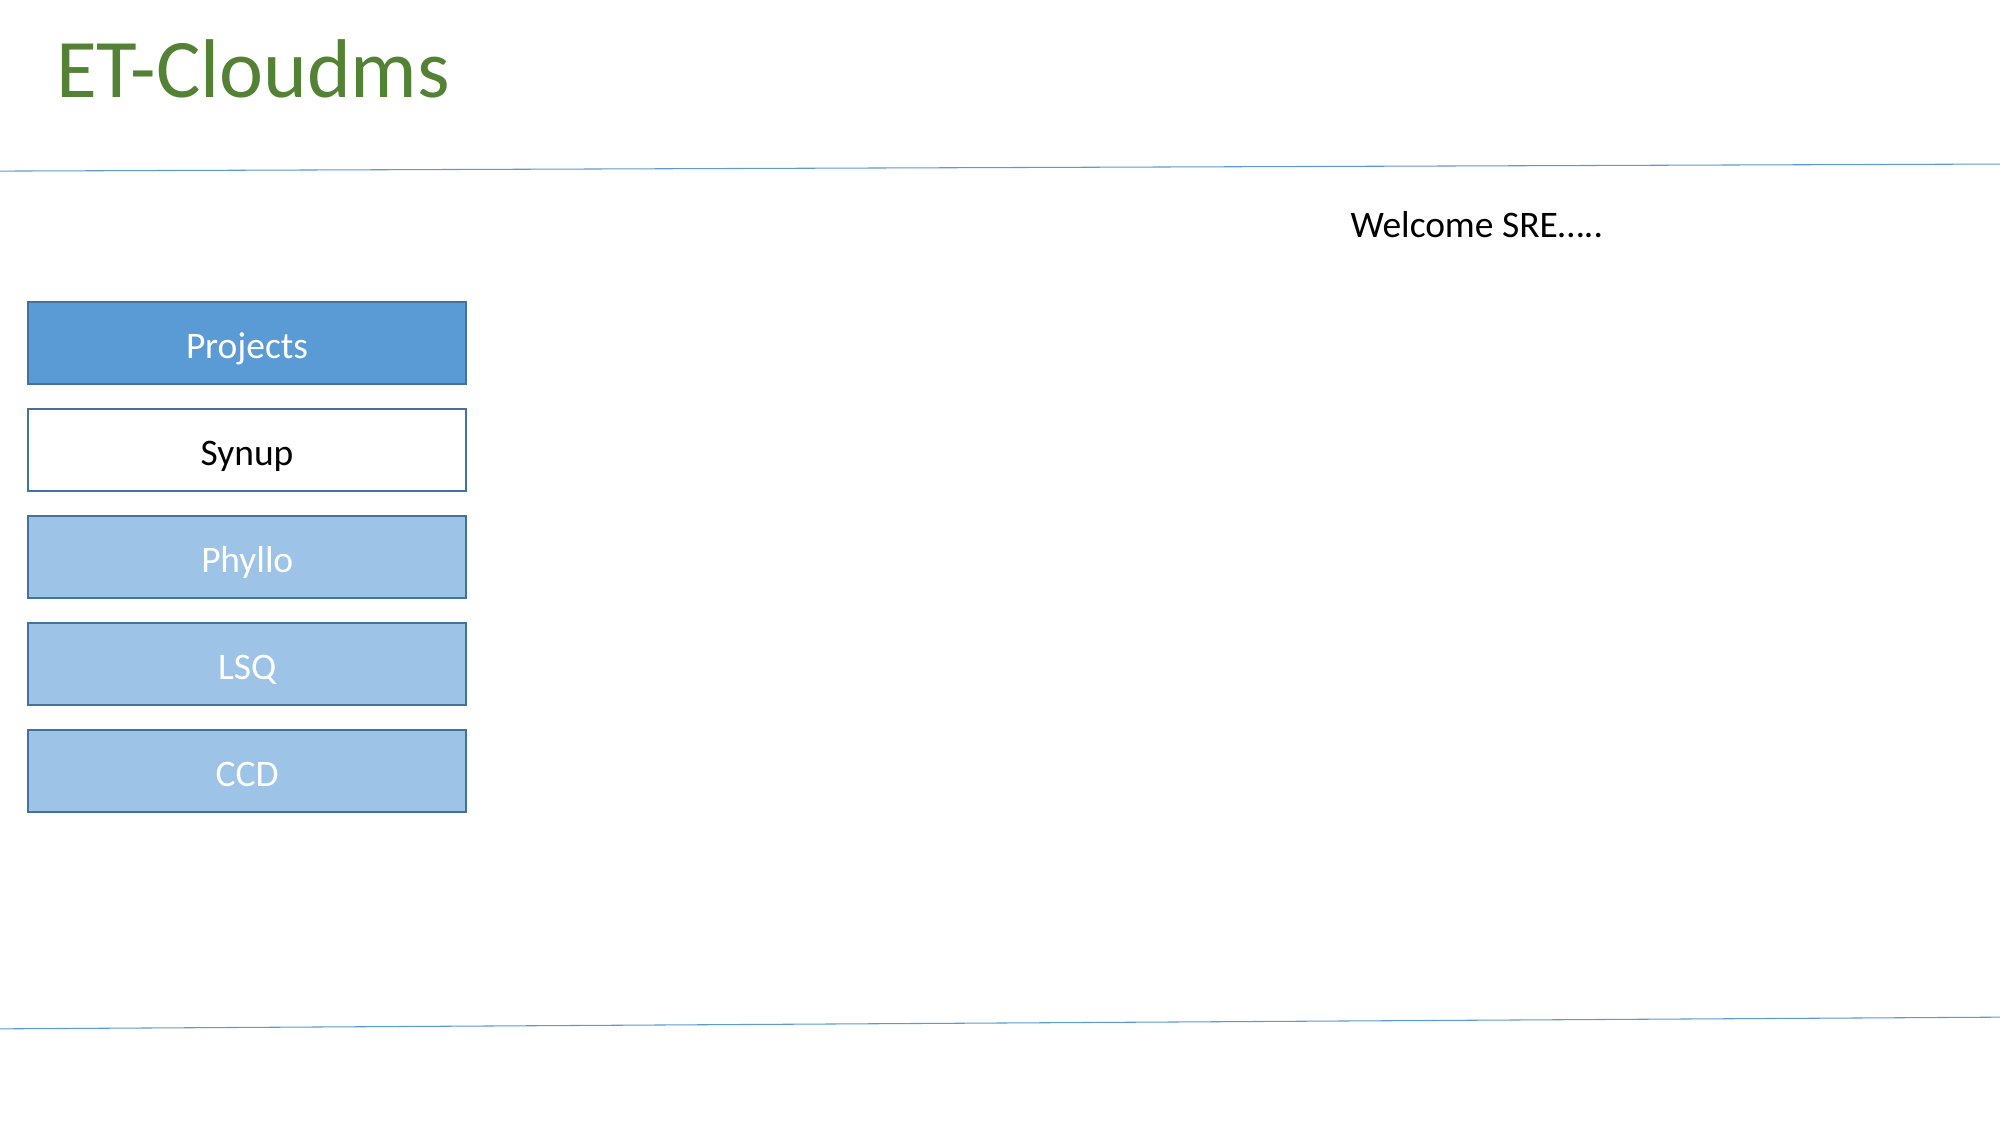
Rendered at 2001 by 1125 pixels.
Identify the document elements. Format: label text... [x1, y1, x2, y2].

text_box CCD [27, 729, 467, 813]
text_box Projects [27, 301, 467, 385]
text_box Synup [27, 408, 467, 492]
text_box Welcome SRE….. [1335, 192, 1957, 252]
text_box Phyllo [27, 515, 467, 599]
text_box LSQ [27, 622, 467, 706]
text_box ET-Cloudms [0, 0, 508, 130]
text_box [0, 164, 2000, 172]
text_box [0, 1017, 2000, 1029]
